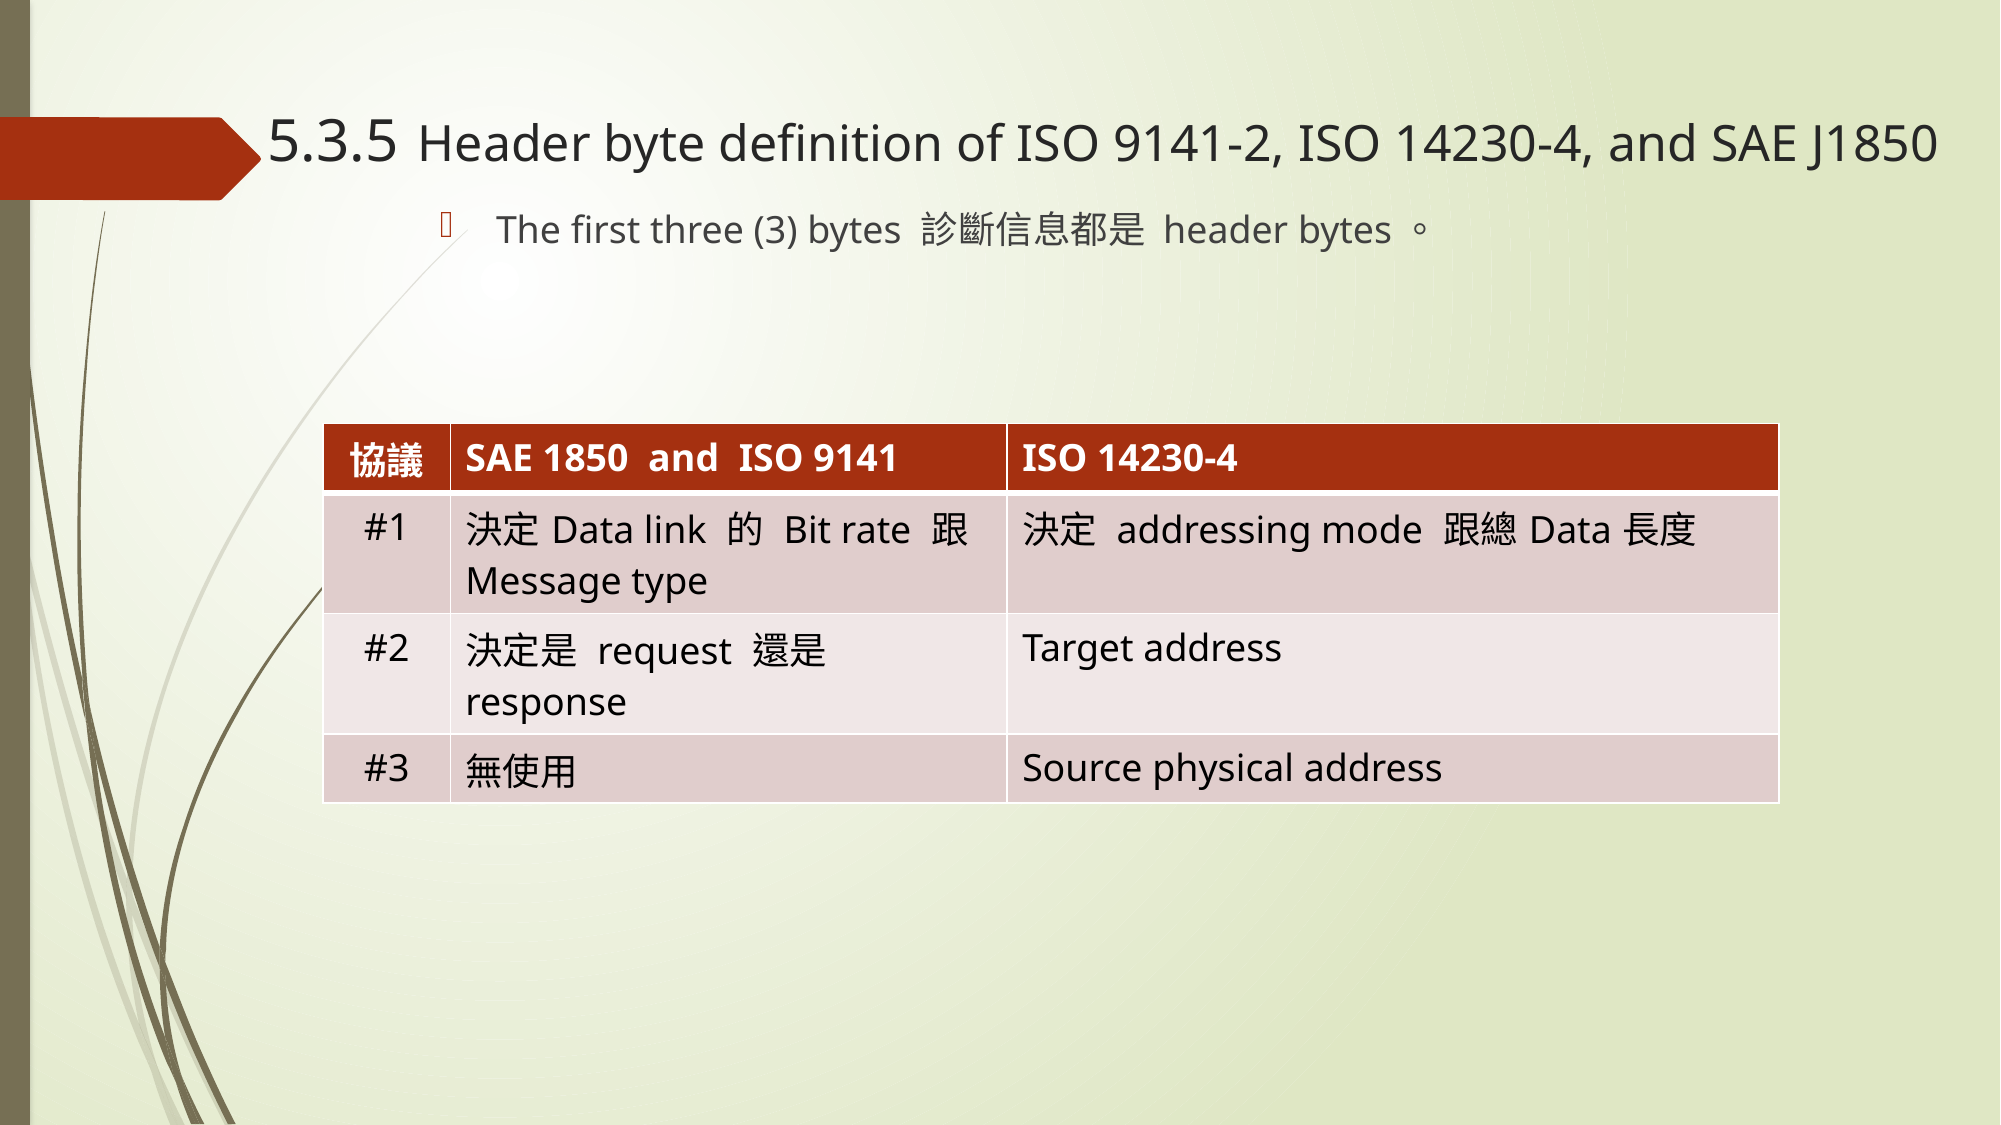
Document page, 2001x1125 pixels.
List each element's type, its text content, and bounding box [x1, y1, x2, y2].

title 5.3.5 Header byte definition of ISO 9141-2, ISO 14230-4, and SAE J1850 [252, 79, 2000, 290]
table_cell Target address [1008, 614, 1778, 733]
table_cell Source physical address [1008, 735, 1778, 802]
table_header SAE 1850 and ISO 9141 [451, 424, 1006, 490]
table_cell #3 [324, 735, 450, 802]
table_cell 決定Data link 的 Bit rate 跟 Message type [451, 496, 1006, 613]
table_cell #2 [324, 614, 450, 733]
table_header ISO 14230-4 [1008, 424, 1778, 490]
list The first three (3) bytes 診斷信息都是 header bytes。 [424, 198, 1888, 905]
table_cell 決定 addressing mode 跟總Data長度 [1008, 496, 1778, 613]
table_cell 決定是 request 還是 response [451, 614, 1006, 733]
table_header 協議 [324, 424, 450, 490]
table_cell 無使用 [451, 735, 1006, 802]
table_cell #1 [324, 496, 450, 613]
